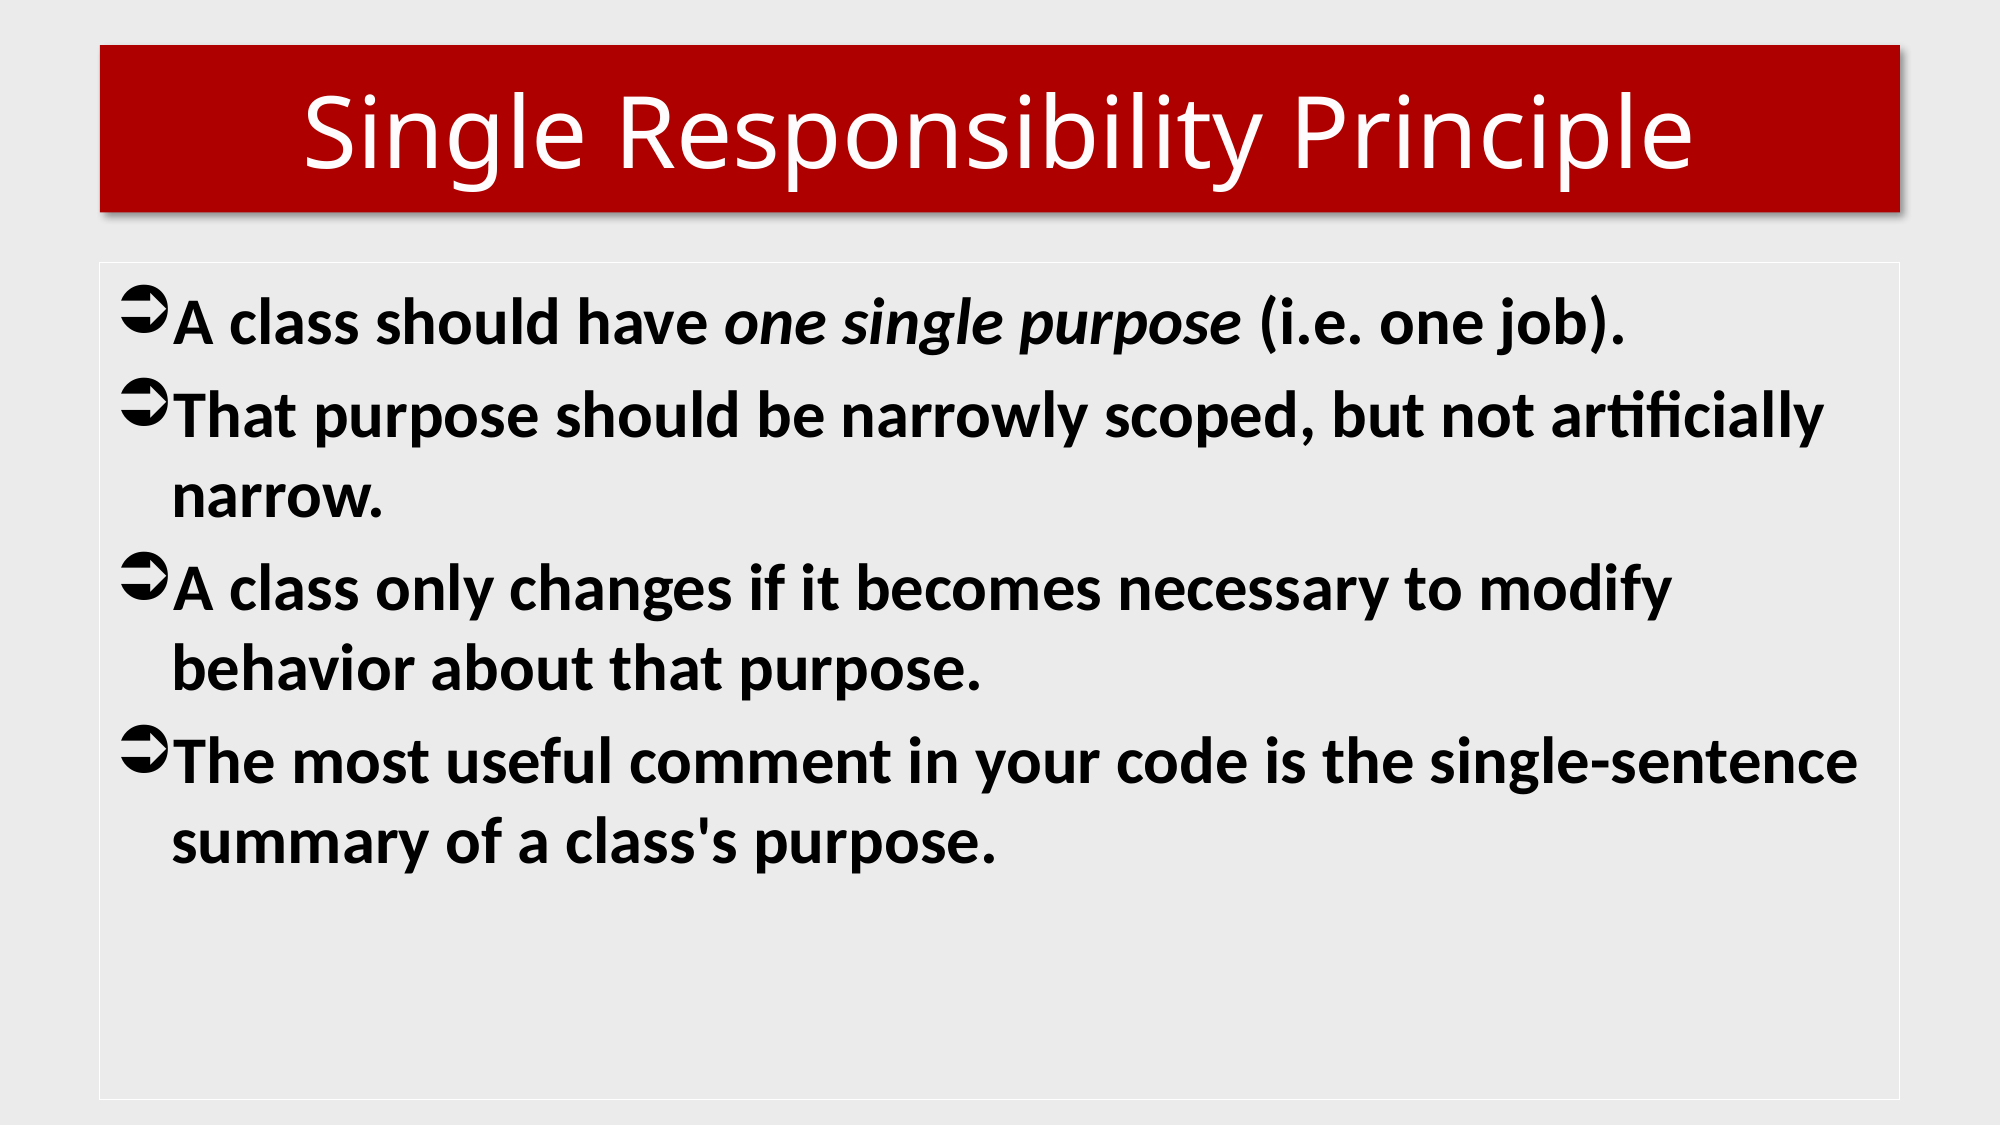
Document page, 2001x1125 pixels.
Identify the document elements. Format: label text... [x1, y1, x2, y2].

list A class should have one single purpose (i.e. one job). That purpose should be narrowly scoped, but not artificially narrow. A class only changes if it becomes necessary to modify behavior about that purpose. The most useful comment in your code is the single-sentence summary of a class's purpose. [99, 262, 1900, 1100]
title Single Responsibility Principle [99, 45, 1900, 213]
